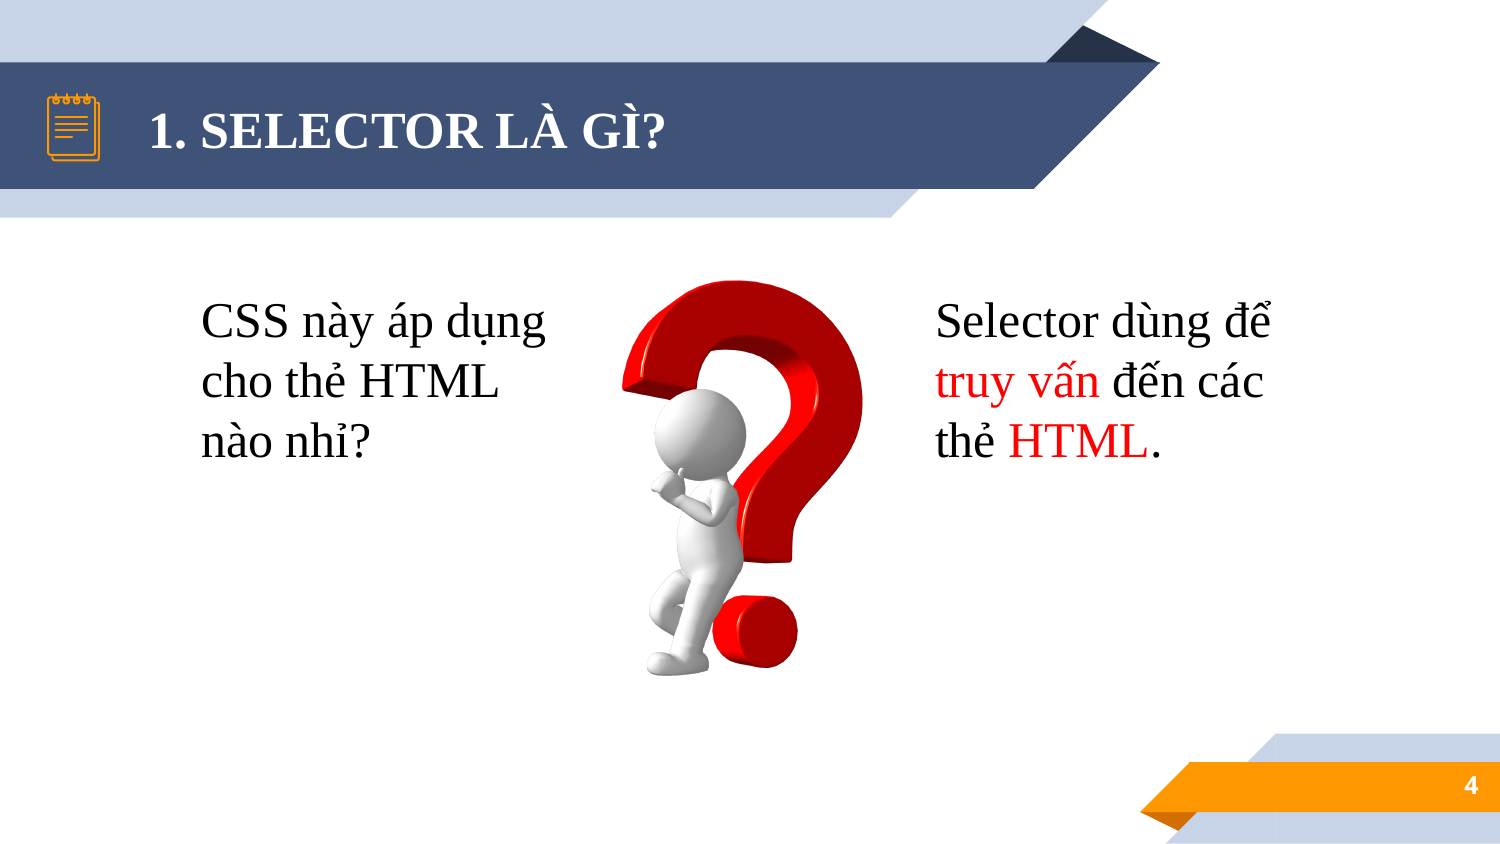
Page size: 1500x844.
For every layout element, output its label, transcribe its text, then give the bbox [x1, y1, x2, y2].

slide_number 4 [1249, 760, 1494, 813]
text_box CSS này áp dụng cho thẻ HTML nào nhỉ? [186, 280, 520, 476]
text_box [47, 93, 100, 161]
title 1. SELECTOR LÀ GÌ? [133, 64, 997, 190]
picture [525, 272, 935, 683]
text_box Selector dùng để truy vấn đến các thẻ HTML. [939, 280, 1314, 476]
